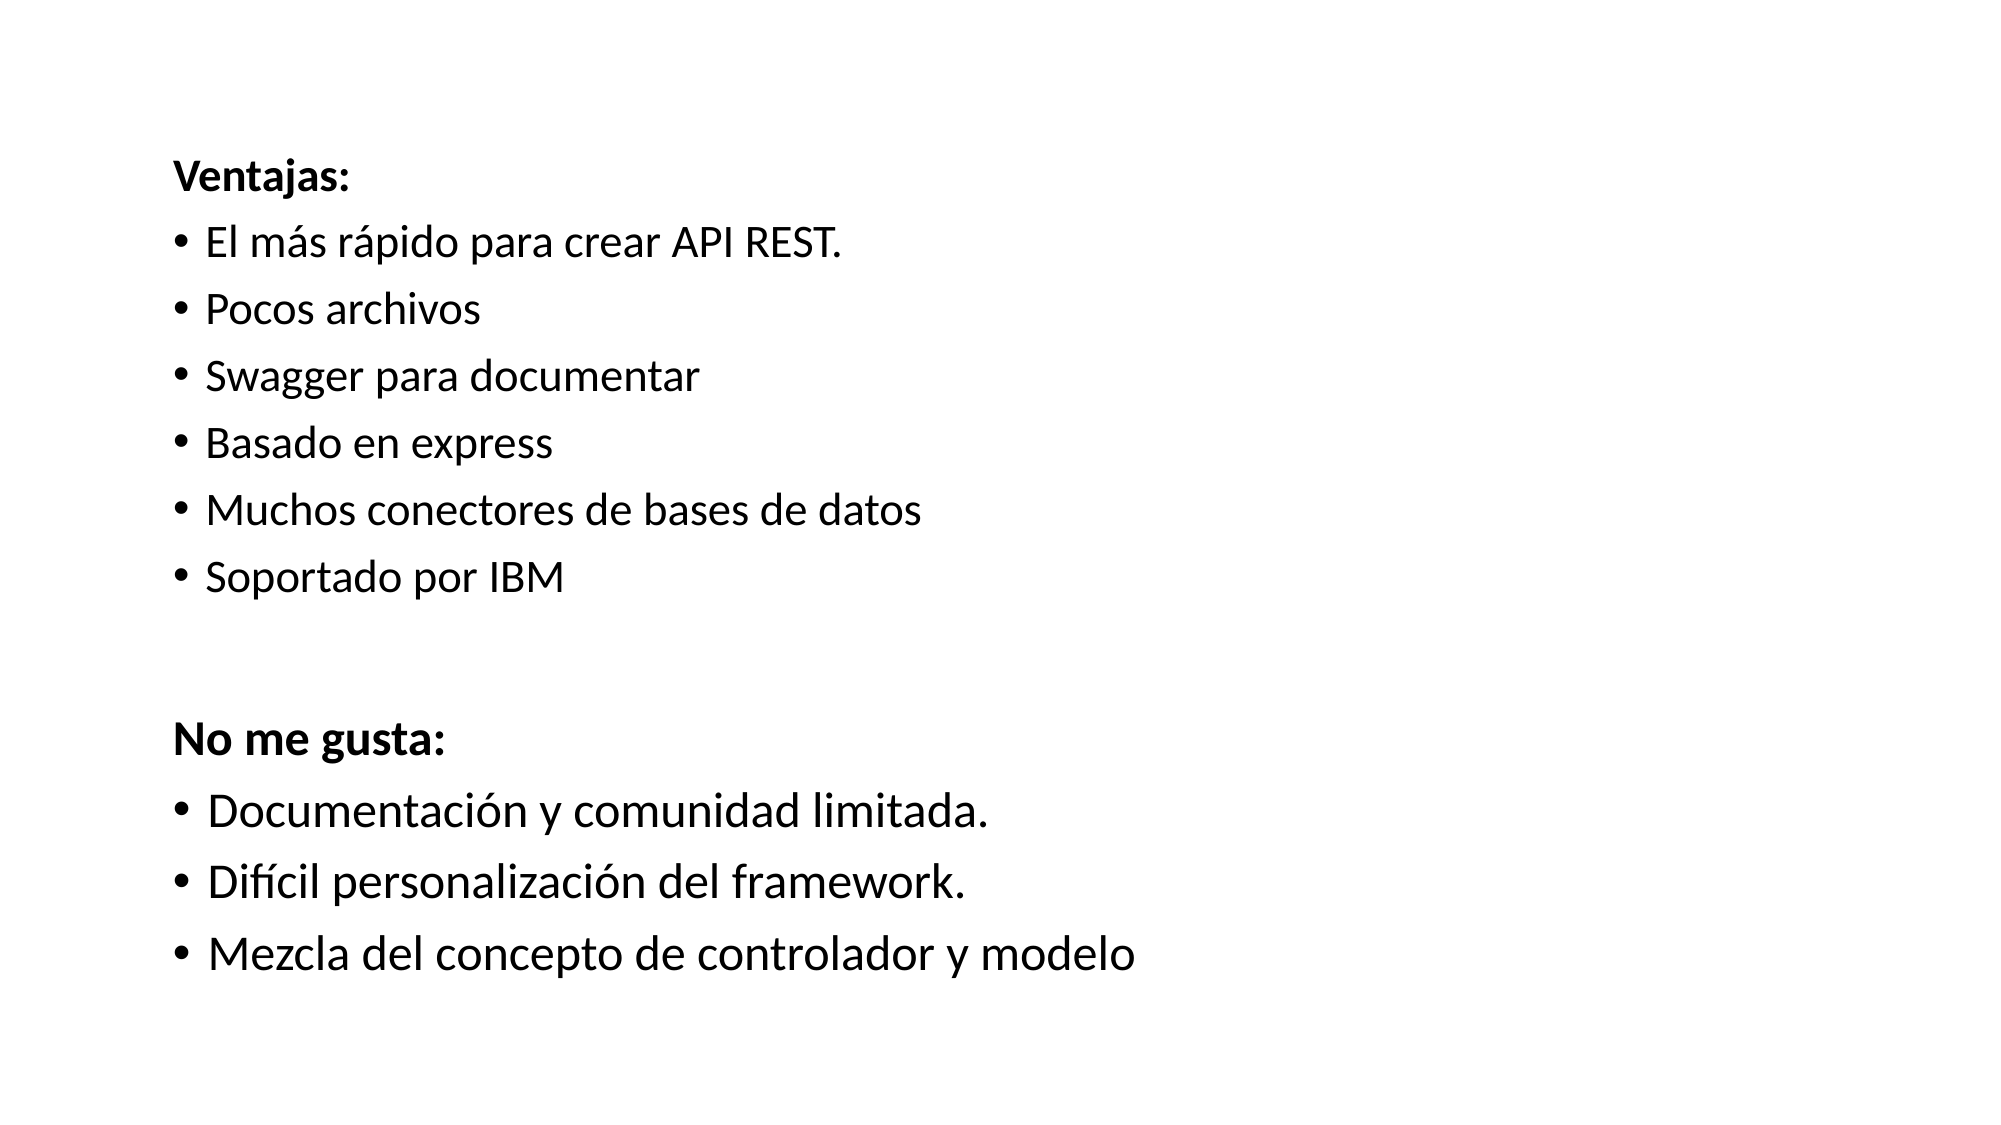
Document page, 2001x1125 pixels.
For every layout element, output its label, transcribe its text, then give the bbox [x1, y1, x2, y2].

list Ventajas: El más rápido para crear API REST. Pocos archivos Swagger para documentar Basado en express Muchos conectores de bases de datos Soportado por IBM [158, 143, 1883, 611]
text_box No me gusta: Documentación y comunidad limitada. Difícil personalización del framework. Mezcla del concepto de controlador y modelo [157, 704, 1883, 991]
